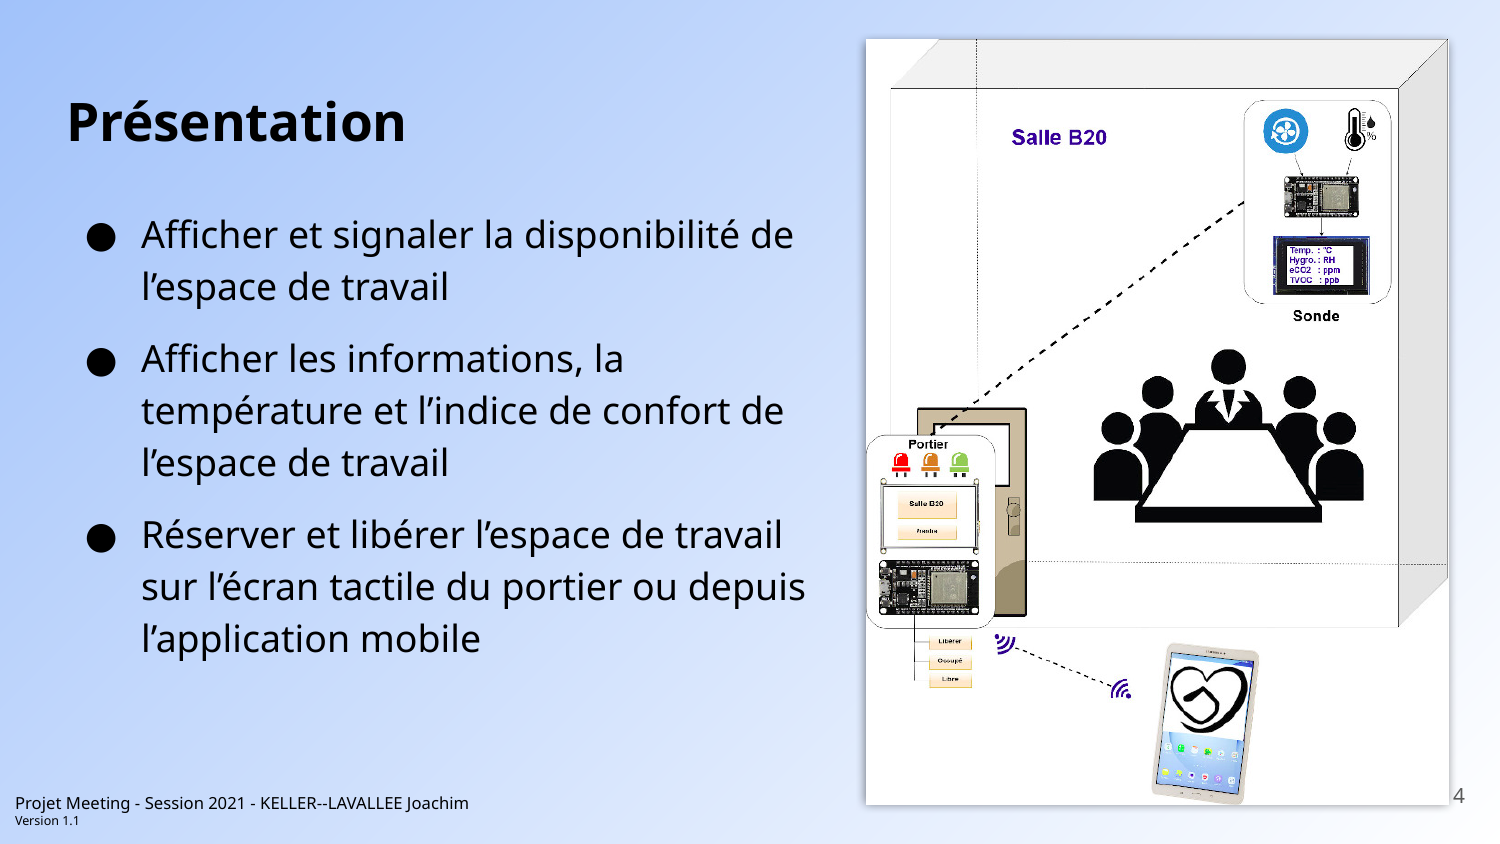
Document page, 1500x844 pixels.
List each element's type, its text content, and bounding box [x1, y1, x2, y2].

slide_number ‹#› [1389, 764, 1480, 830]
title Présentation [51, 72, 858, 167]
picture [865, 39, 1450, 805]
text_box Afficher et signaler la disponibilité de l’espace de travail Afficher les informations, la température et l’indice de confort de l’espace de travail Réserver et libérer l’espace de travail sur l’écran tactile du portier ou depuis l’application mobile​ [51, 188, 857, 750]
